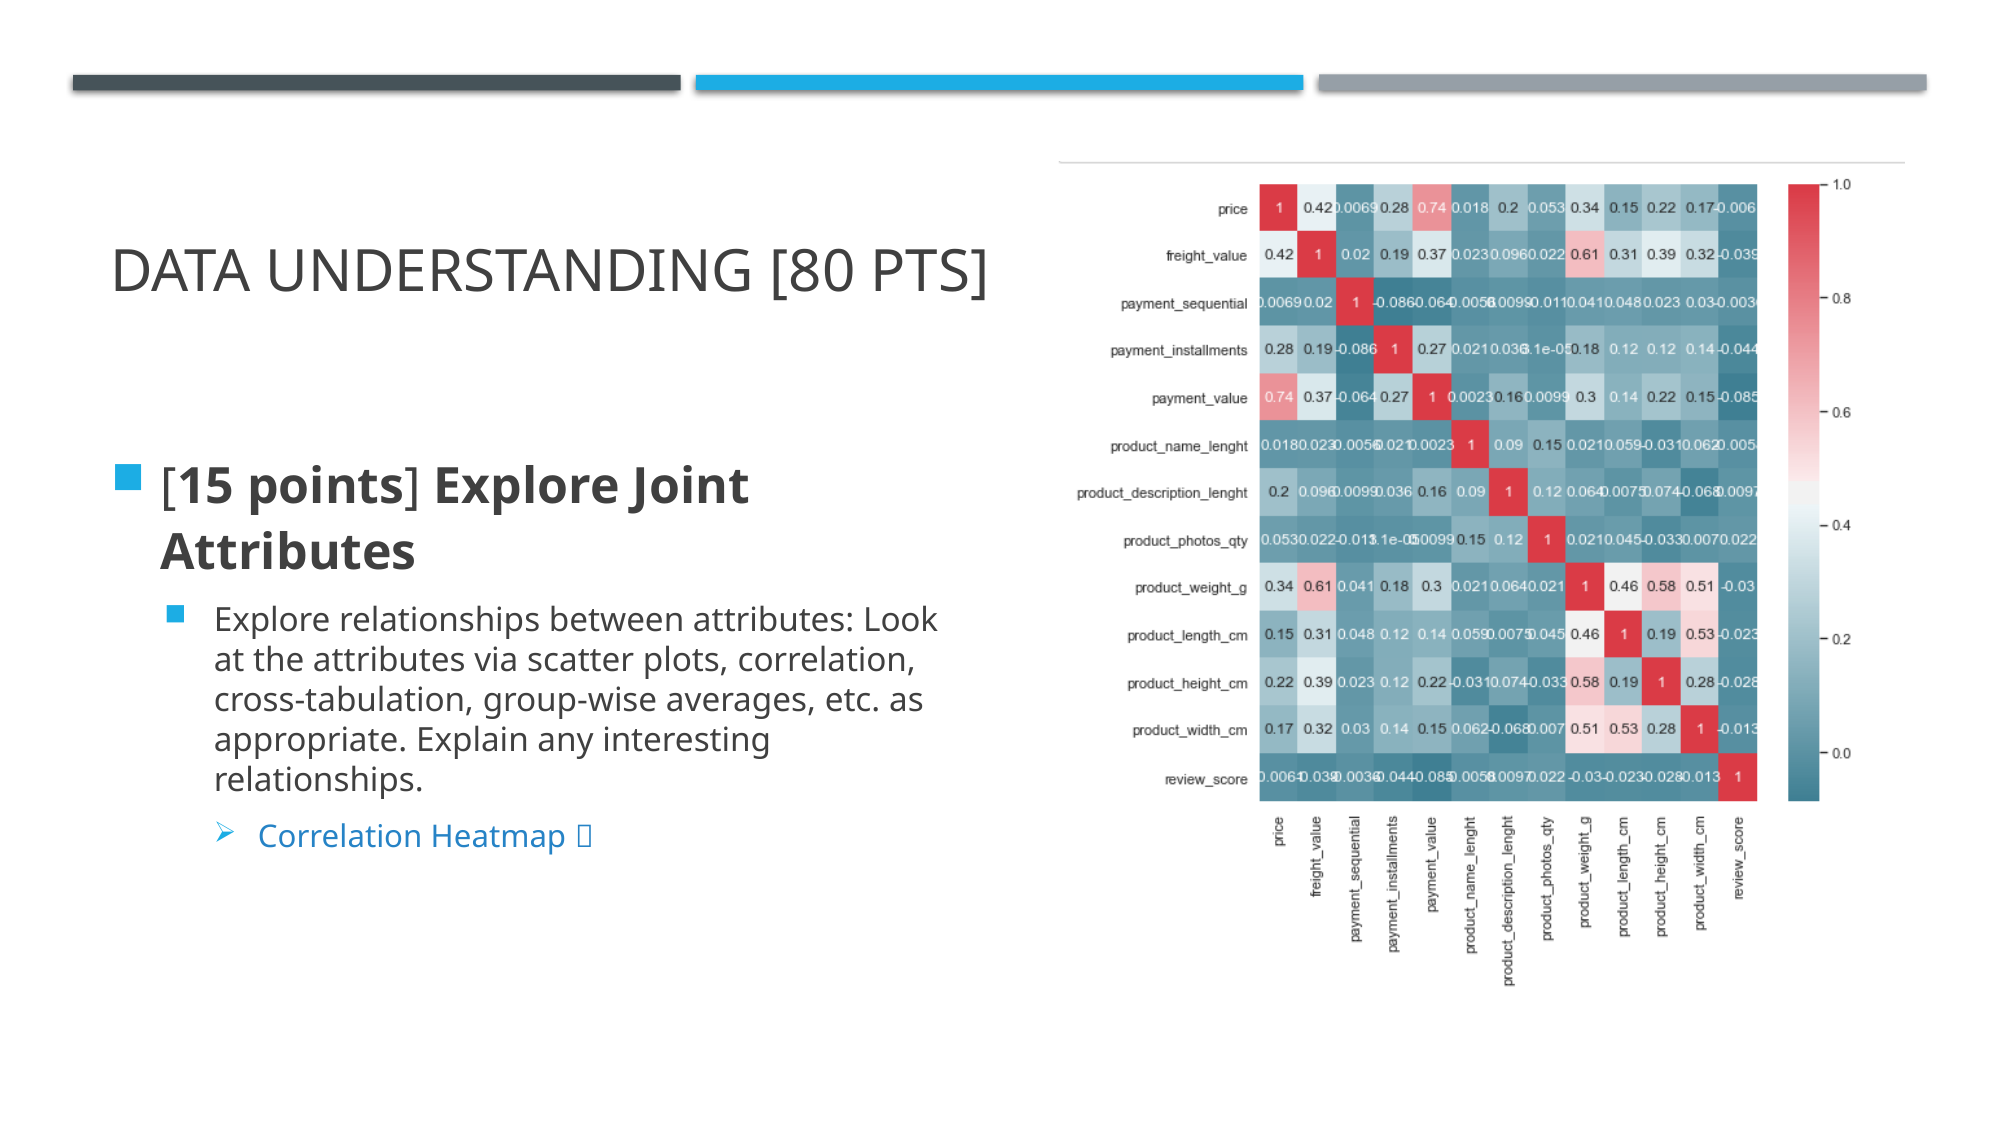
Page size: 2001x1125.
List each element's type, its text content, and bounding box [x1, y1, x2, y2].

title data understanding [80 pts] [95, 115, 1905, 311]
picture [1023, 161, 1906, 1011]
list [15 points] Explore Joint Attributes Explore relationships between attributes: Look at the attributes via scatter plots, correlation, cross-tabulation, group-wise averages, etc. as appropriate. Explain any interesting relationships. Correlation Heatmap  [95, 383, 976, 981]
